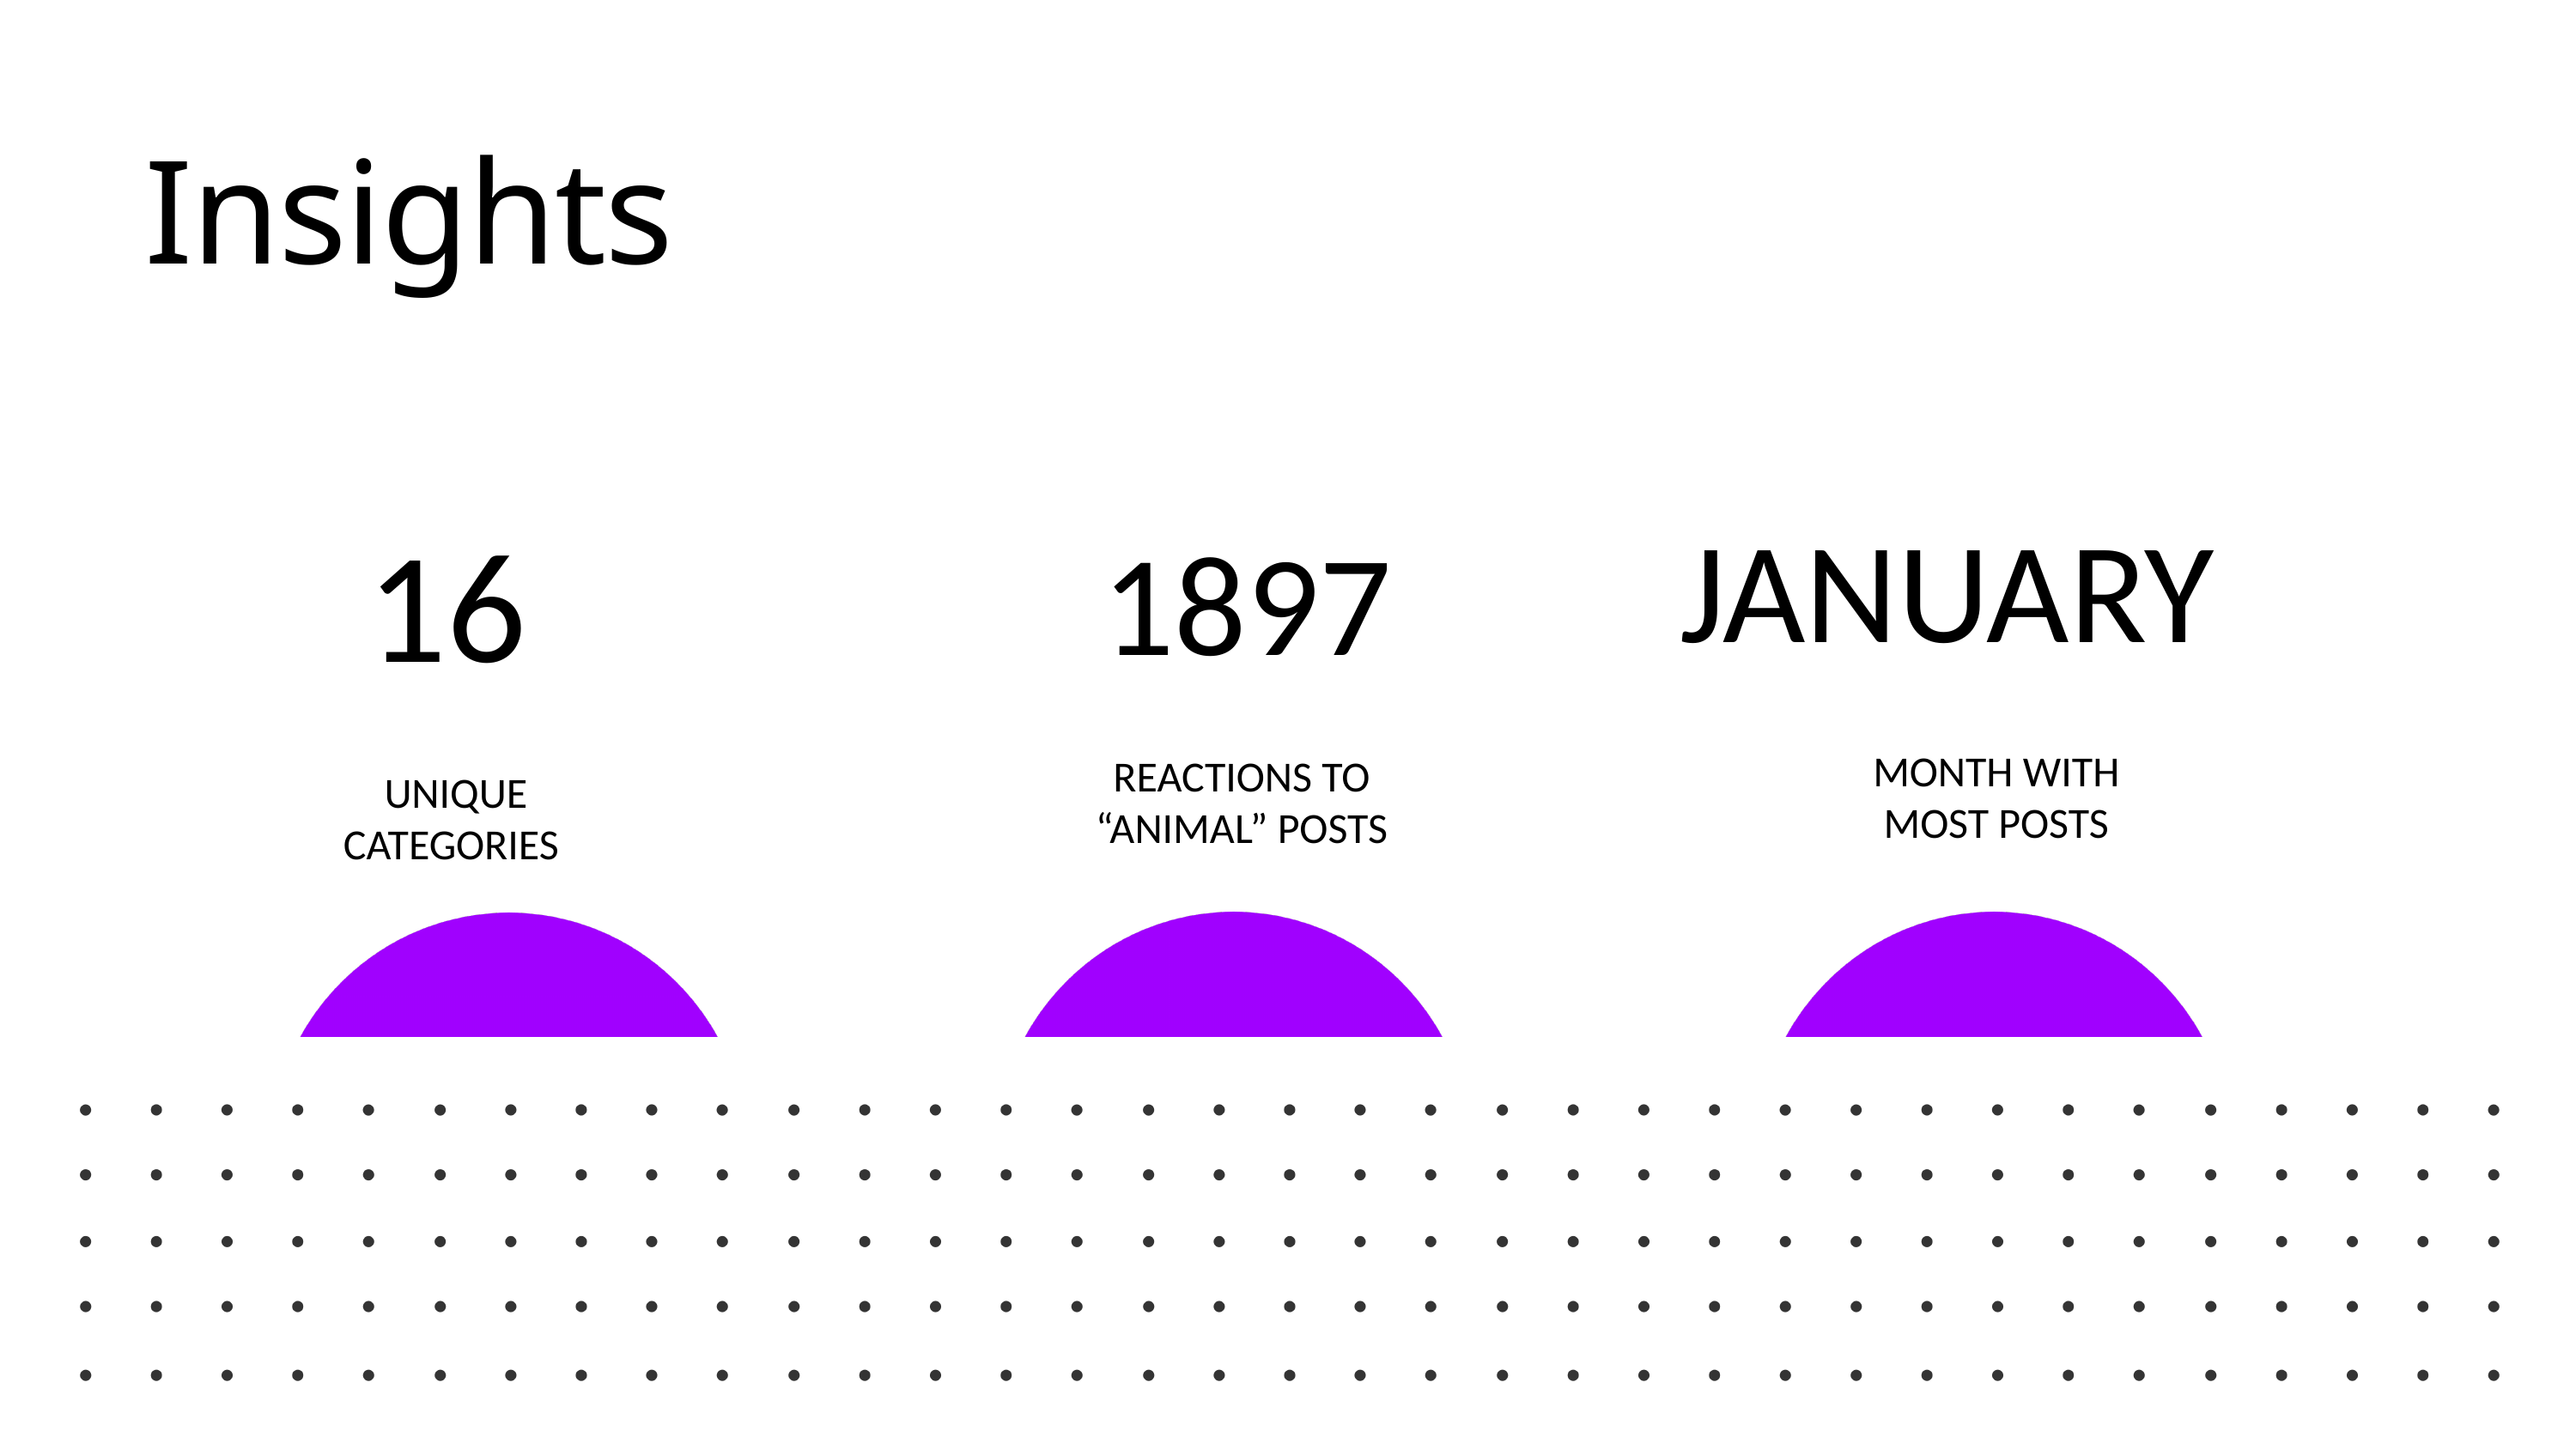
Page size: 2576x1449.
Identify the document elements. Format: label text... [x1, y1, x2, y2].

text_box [72, 1099, 2504, 1385]
text_box 16 [354, 499, 623, 700]
picture [1024, 912, 1443, 1037]
picture [299, 912, 719, 1037]
text_box JANUARY [1667, 493, 2353, 678]
text_box MONTH WITH MOST POSTS [1843, 737, 2149, 853]
text_box UNIQUE CATEGORIES [321, 759, 591, 876]
text_box REACTIONS TO “ANIMAL” POSTS [1040, 743, 1443, 858]
text_box Insights [144, 121, 799, 294]
picture [1784, 912, 2204, 1037]
text_box 1897 [1089, 506, 1532, 691]
